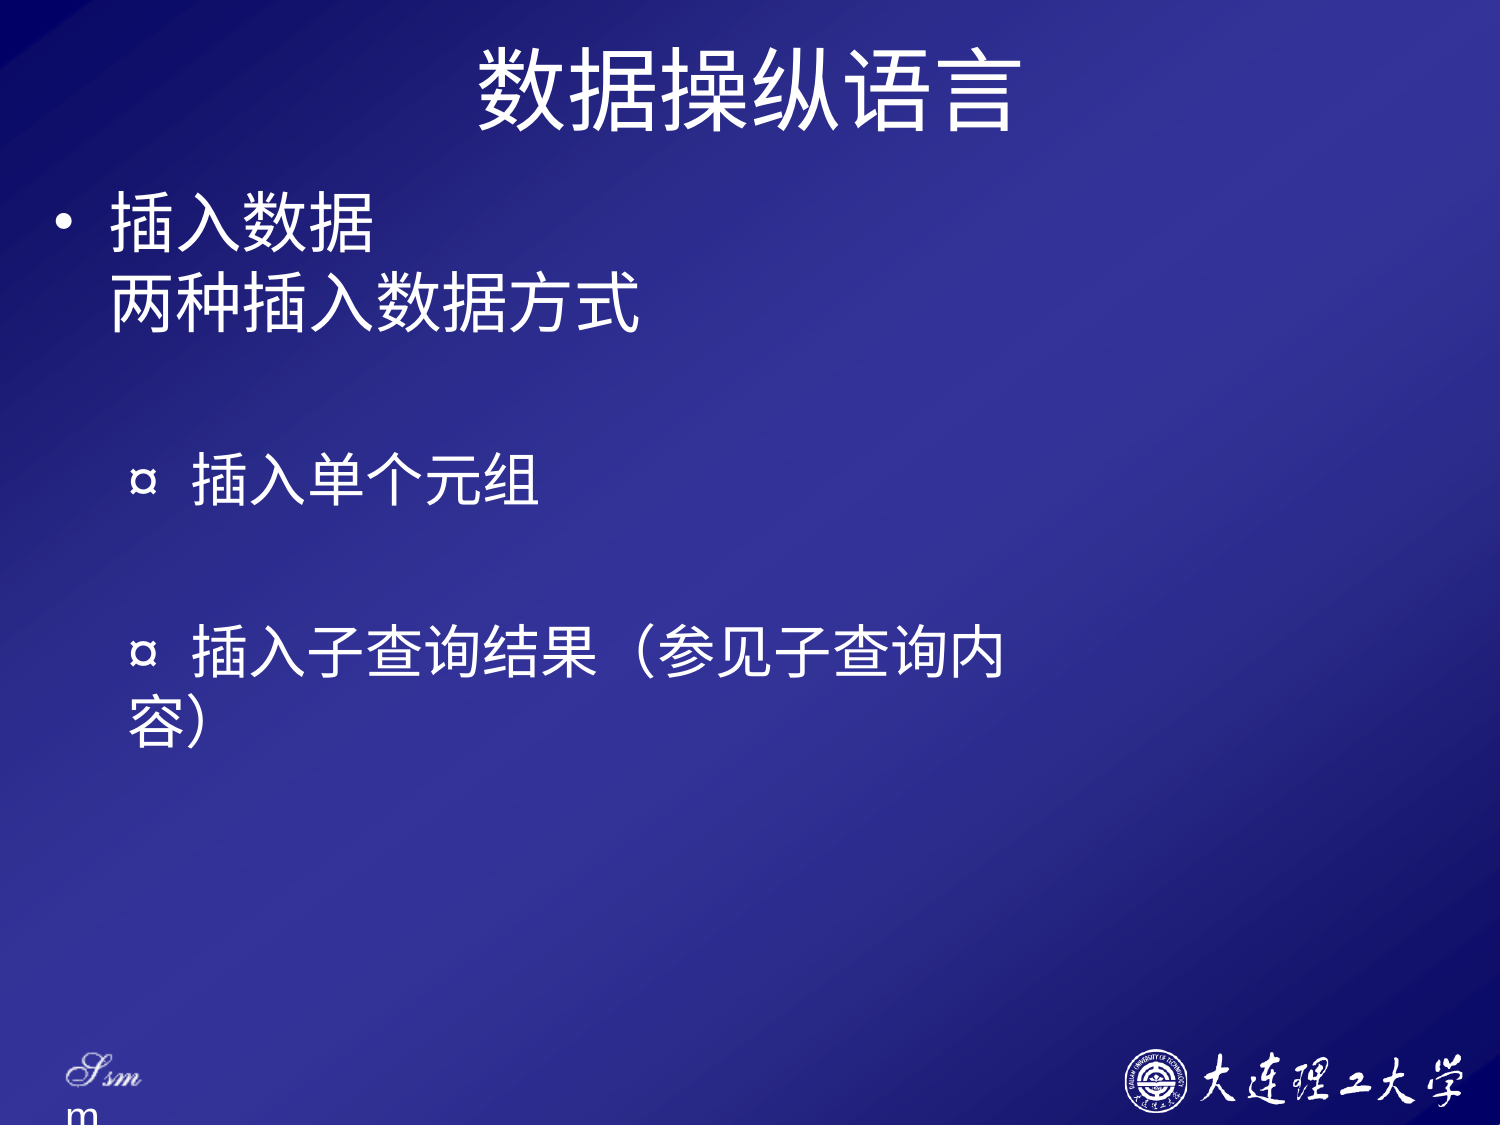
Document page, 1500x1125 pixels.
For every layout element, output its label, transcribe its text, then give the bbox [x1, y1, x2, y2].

text_box Ssm [64, 1102, 149, 1125]
title 数据操纵语言 [473, 30, 1027, 178]
text_box 插入数据 两种插入数据方式 ¤ 插入单个元组 ¤ 插入子查询结果（参见子查询内容） [50, 178, 1113, 756]
picture [0, 0, 1500, 1125]
text_box [49, 1037, 155, 1102]
